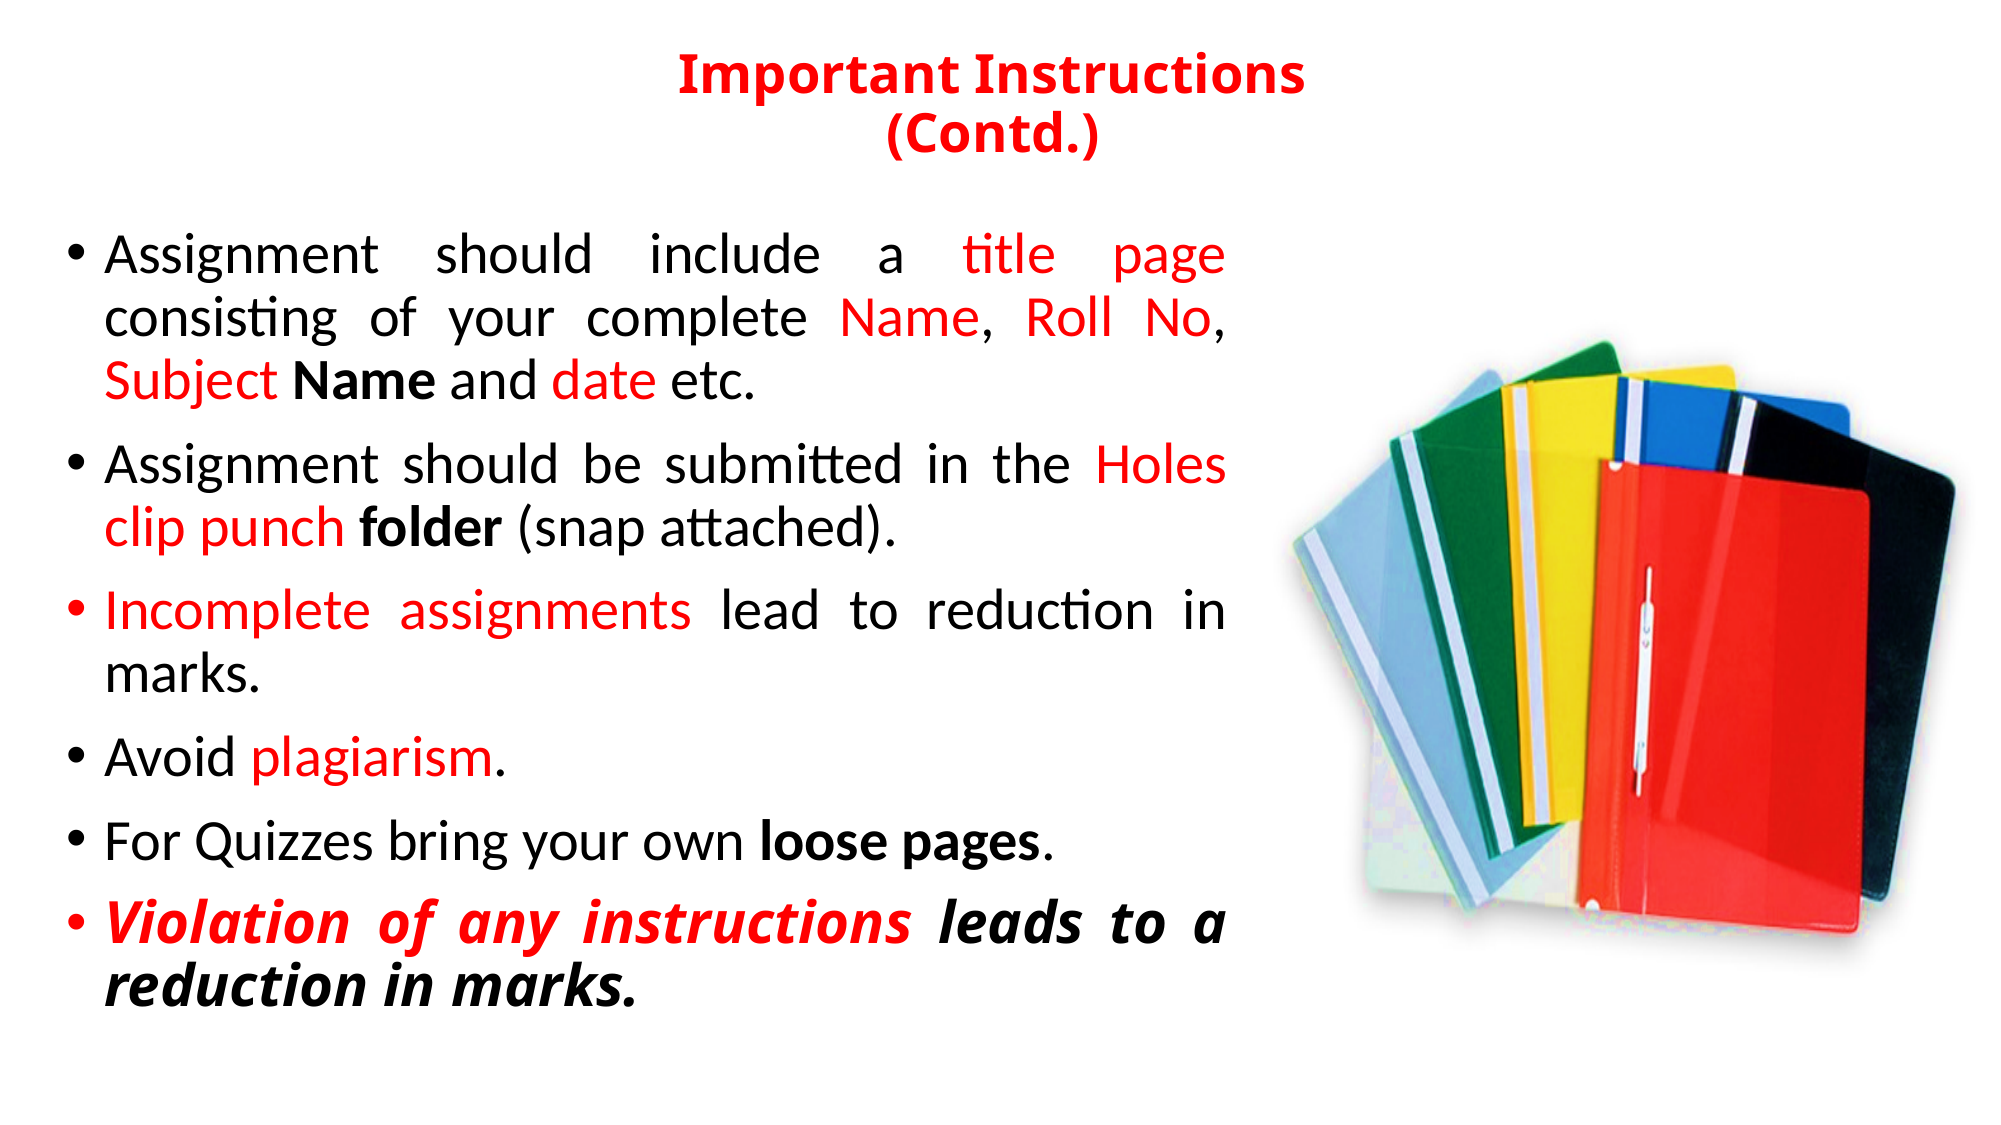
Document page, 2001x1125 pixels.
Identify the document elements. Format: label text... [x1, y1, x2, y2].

picture [1241, 277, 2000, 998]
title Important Instructions (Contd.) [137, 28, 1863, 183]
list Assignment should include a title page consisting of your complete Name, Roll No, Subject Name and date etc. Assignment should be submitted in the Holes clip punch folder (snap attached). Incomplete assignments lead to reduction in marks. Avoid plagiarism. For Quizzes bring your own loose pages. Violation of any instructions leads to a reduction in marks. [51, 216, 1242, 1061]
